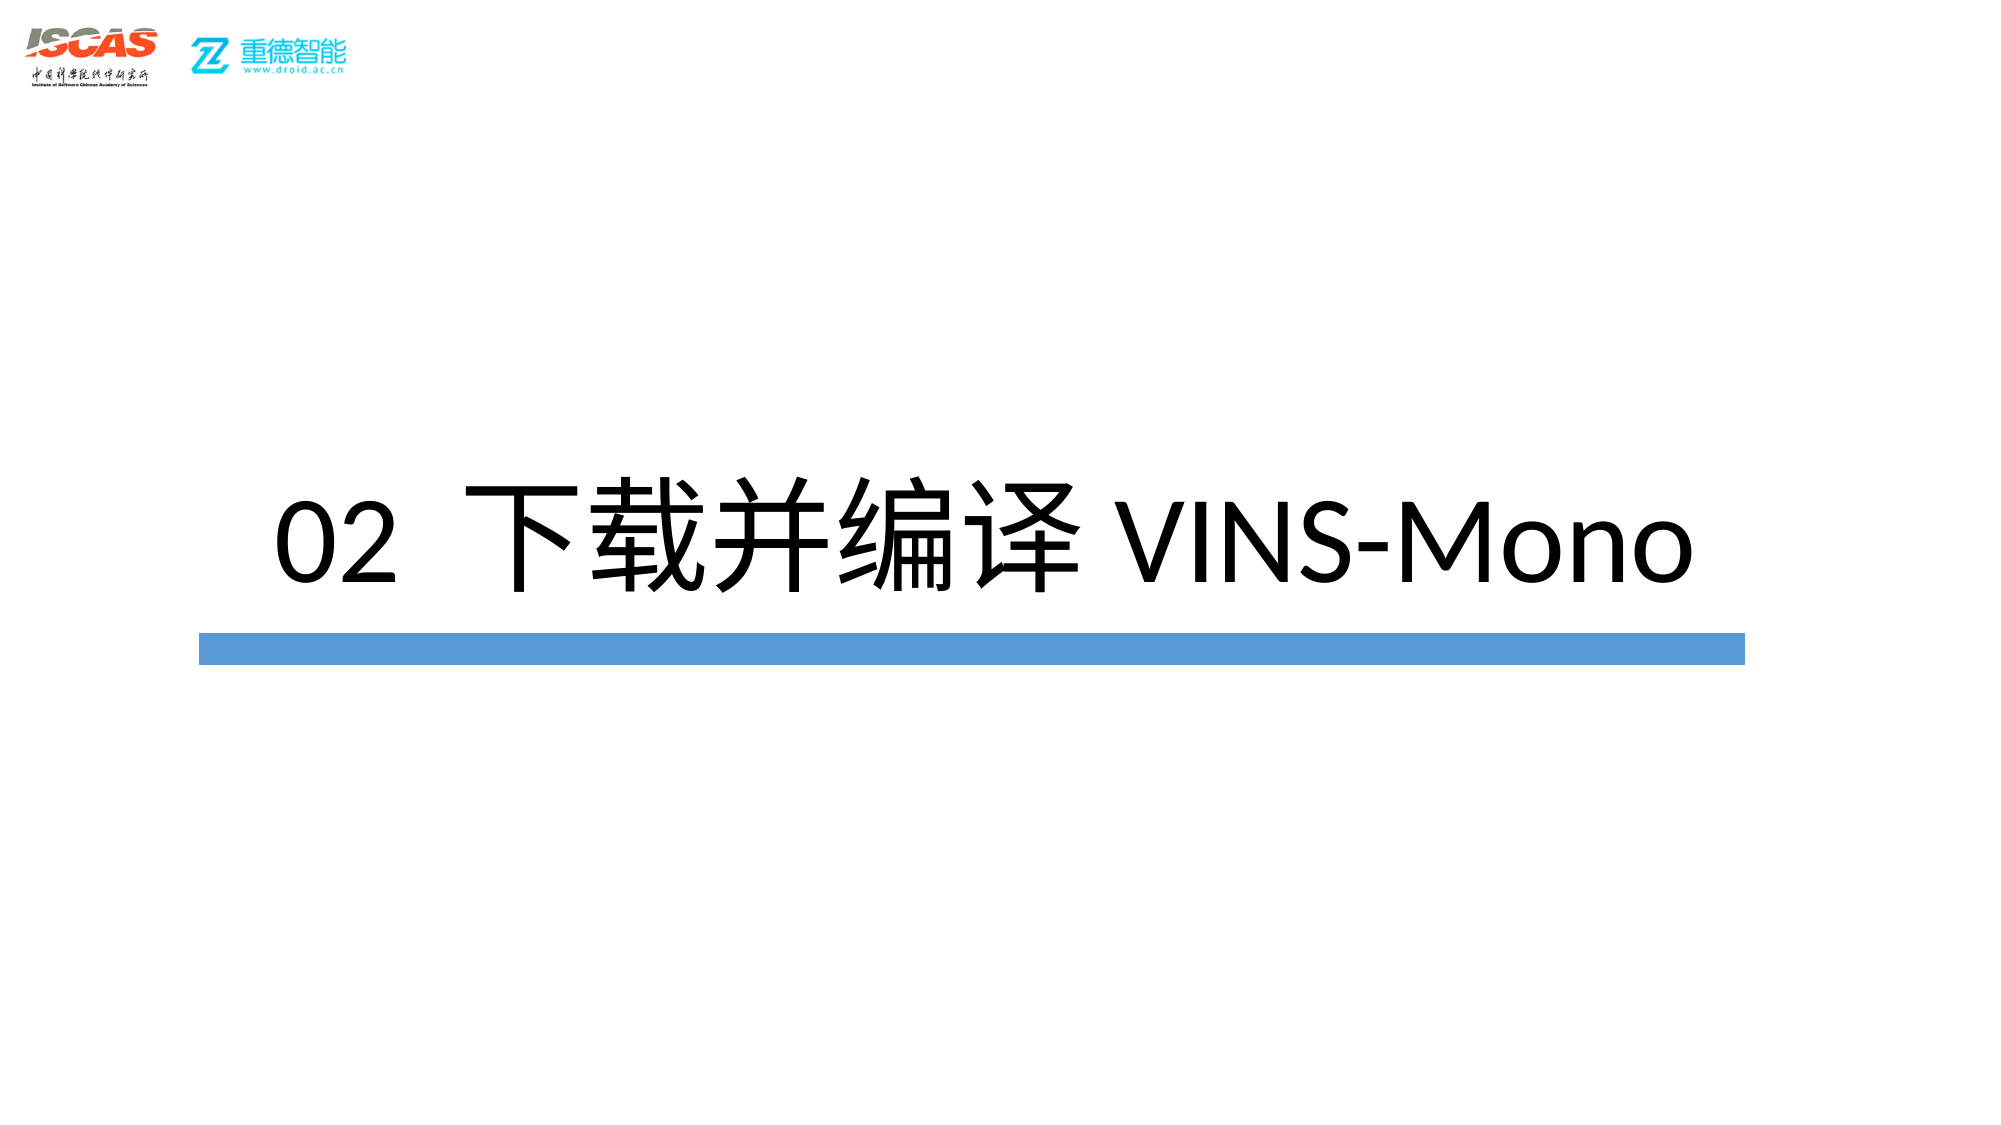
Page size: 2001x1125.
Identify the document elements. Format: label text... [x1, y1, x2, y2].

text_box [196, 630, 1748, 668]
text_box 02 下载并编译VINS-Mono [259, 450, 1713, 615]
picture [16, 16, 359, 97]
